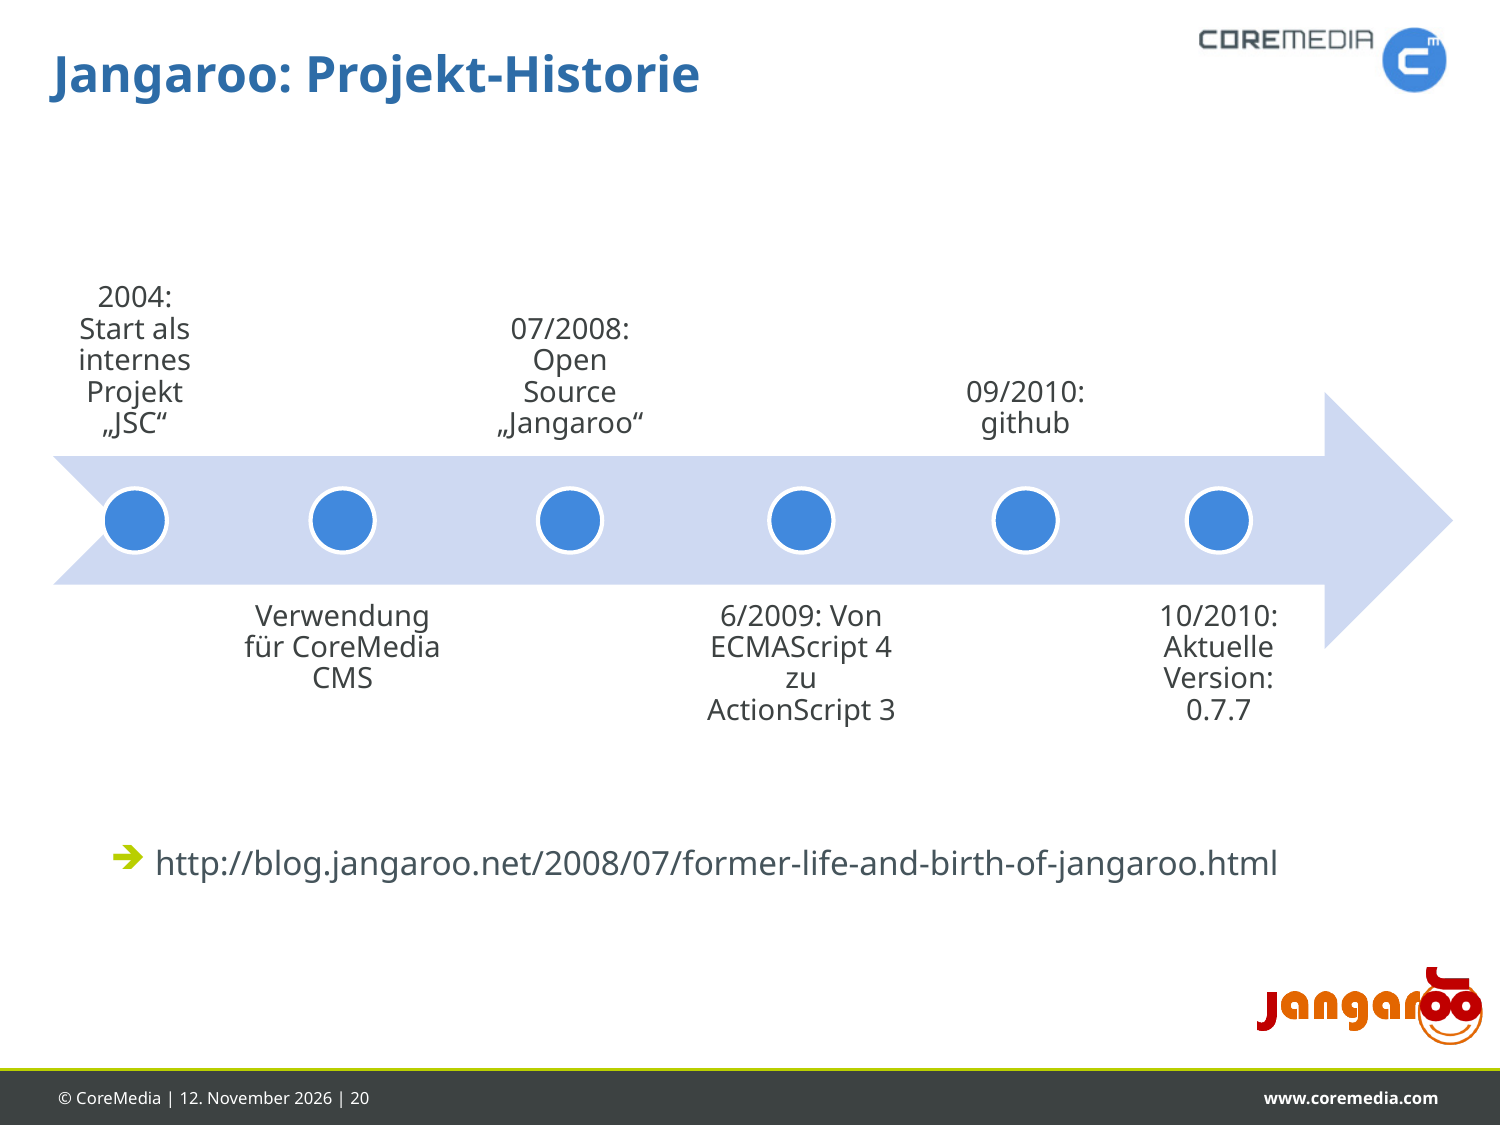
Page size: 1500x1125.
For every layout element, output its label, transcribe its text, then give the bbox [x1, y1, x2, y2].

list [52, 198, 1454, 842]
title Jangaroo: Projekt-Historie [53, 42, 1172, 176]
text_box http://blog.jangaroo.net/2008/07/former-life-and-birth-of-jangaroo.html [110, 850, 1281, 882]
picture [1257, 967, 1489, 1045]
picture [1198, 27, 1449, 94]
